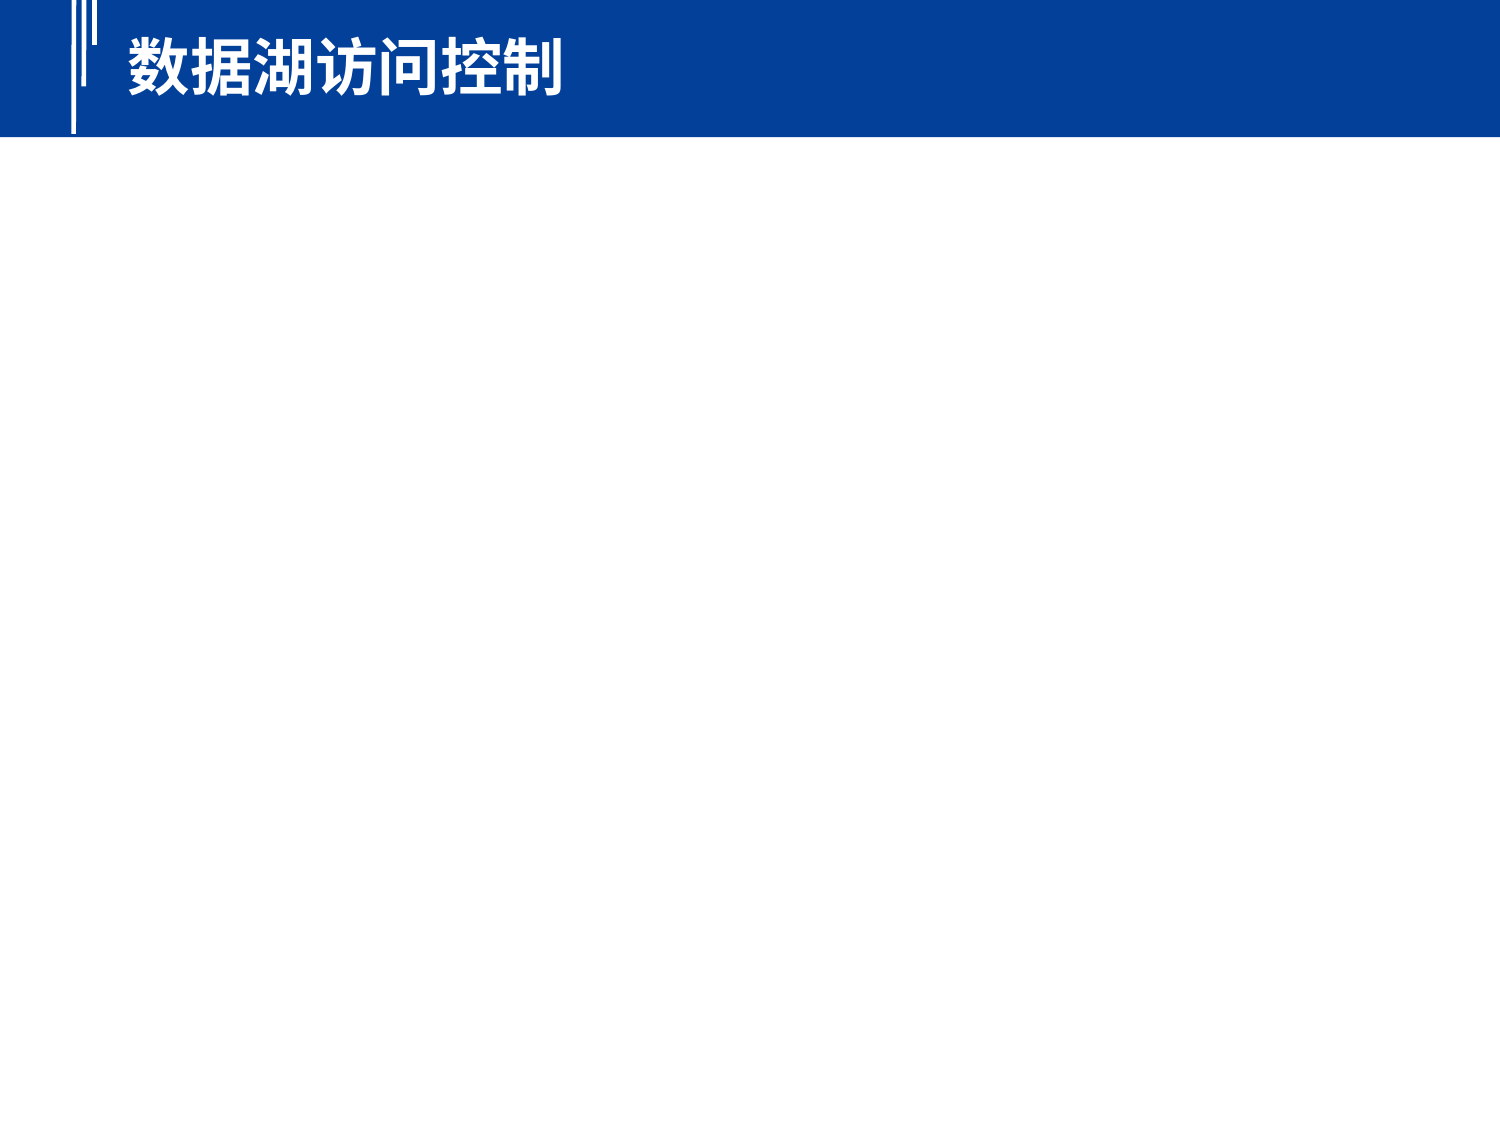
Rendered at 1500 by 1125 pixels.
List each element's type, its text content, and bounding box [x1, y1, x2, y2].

text_box [0, 0, 1500, 138]
text_box 数据湖访问控制 [112, 20, 1126, 111]
